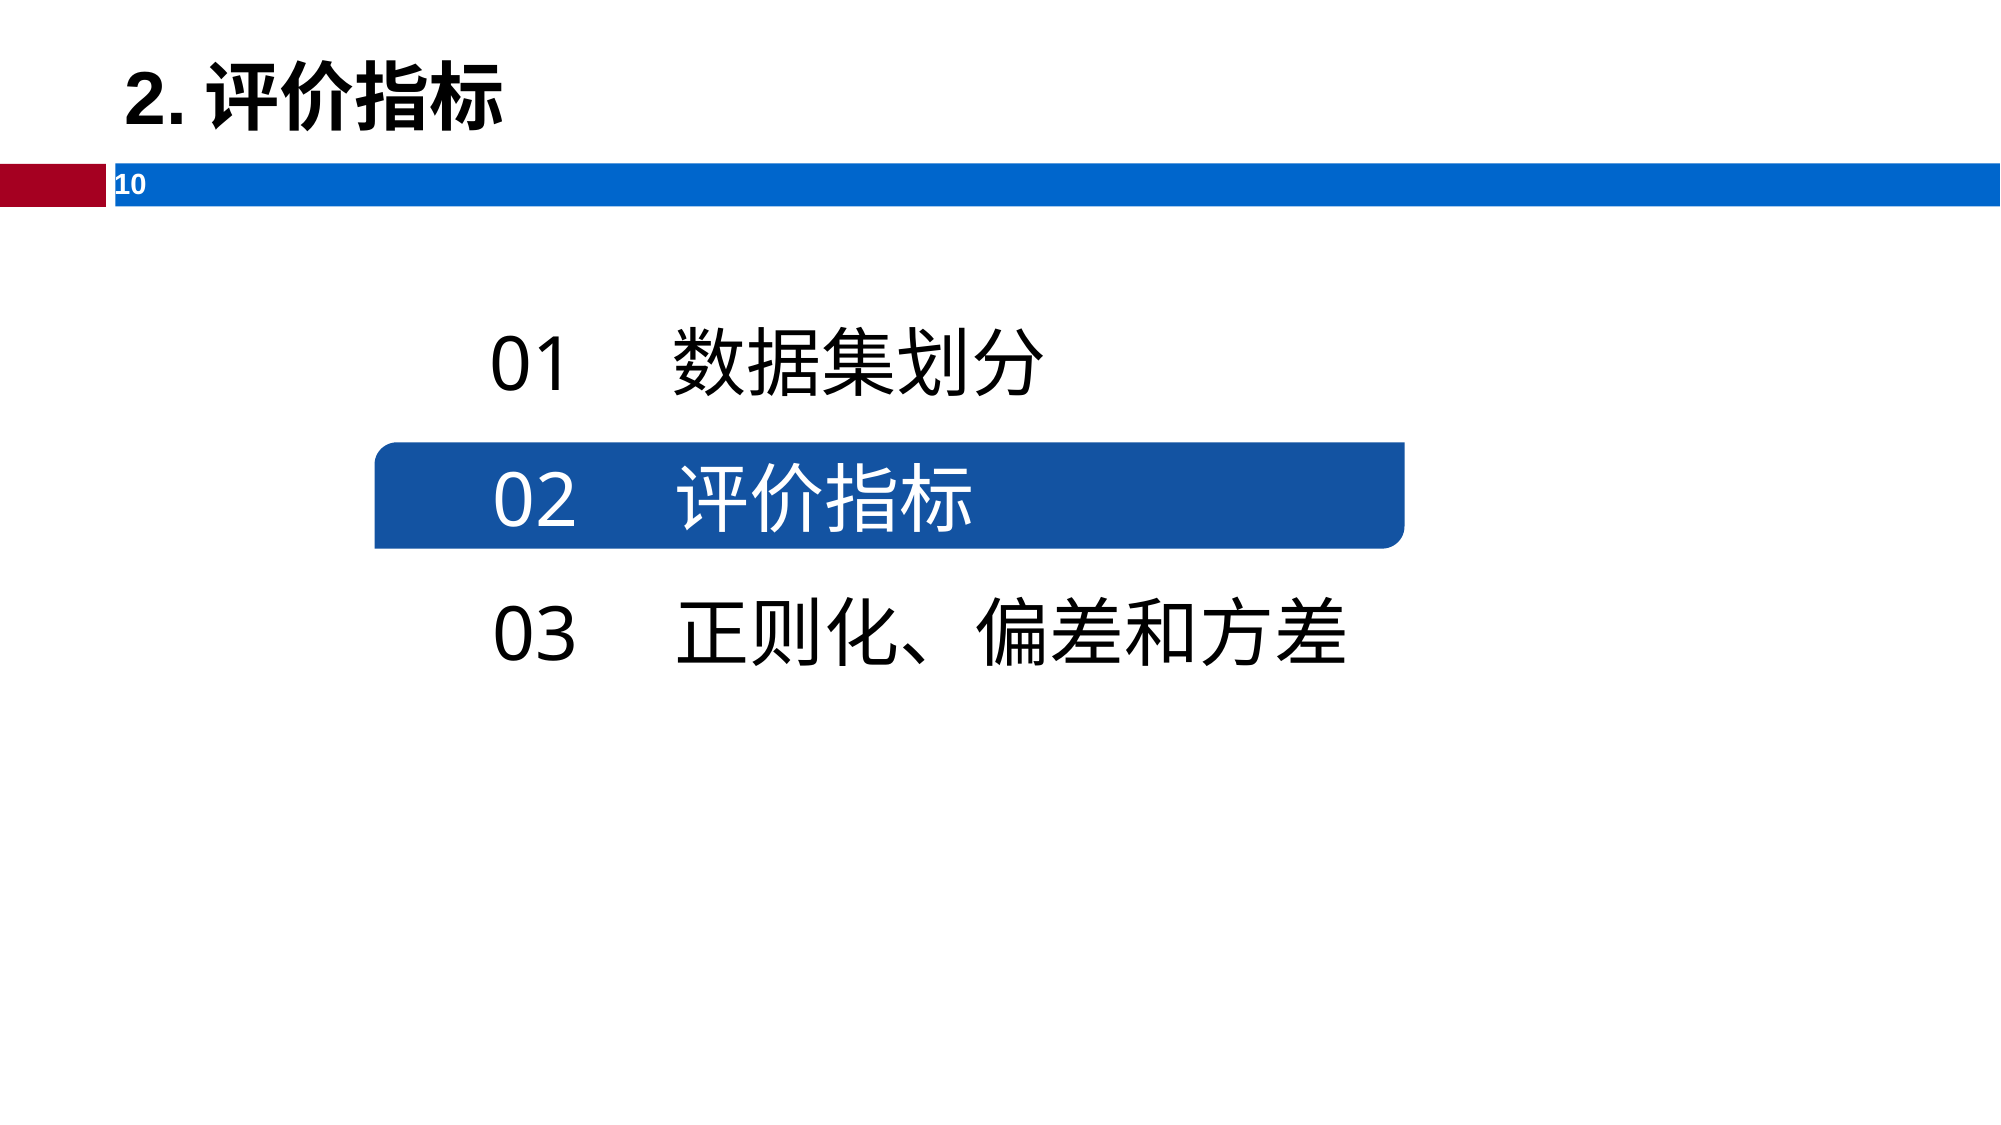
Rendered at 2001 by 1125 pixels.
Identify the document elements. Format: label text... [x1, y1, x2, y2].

title 2.评价指标 [109, 38, 2000, 150]
text_box 02 评价指标 [492, 451, 1325, 542]
text_box 01 数据集划分 [489, 315, 1455, 406]
text_box 03 正则化、偏差和方差 [492, 585, 1526, 676]
text_box [372, 440, 1407, 551]
